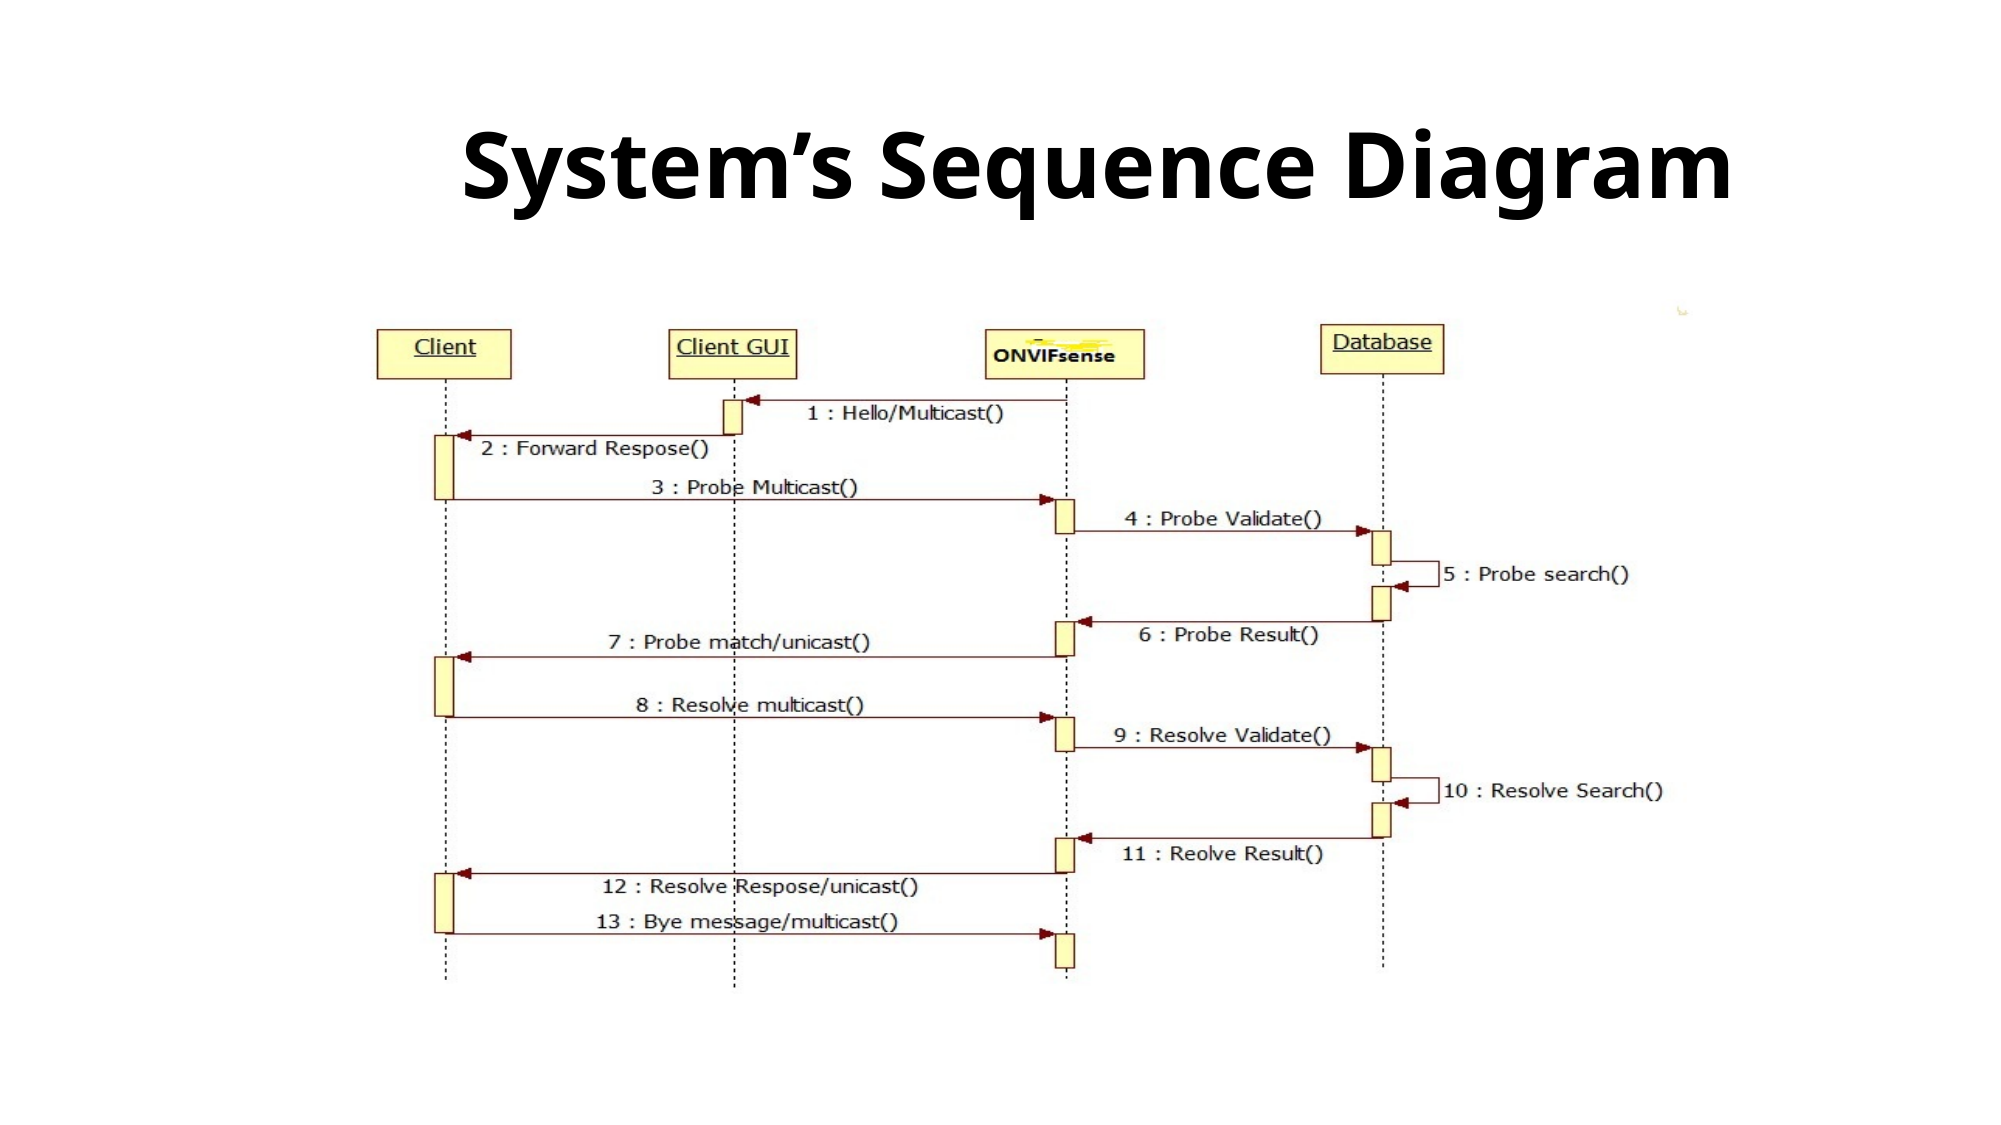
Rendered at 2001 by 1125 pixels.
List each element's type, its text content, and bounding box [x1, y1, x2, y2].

title System’s Sequence Diagram [137, 59, 1863, 278]
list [346, 299, 1693, 1014]
